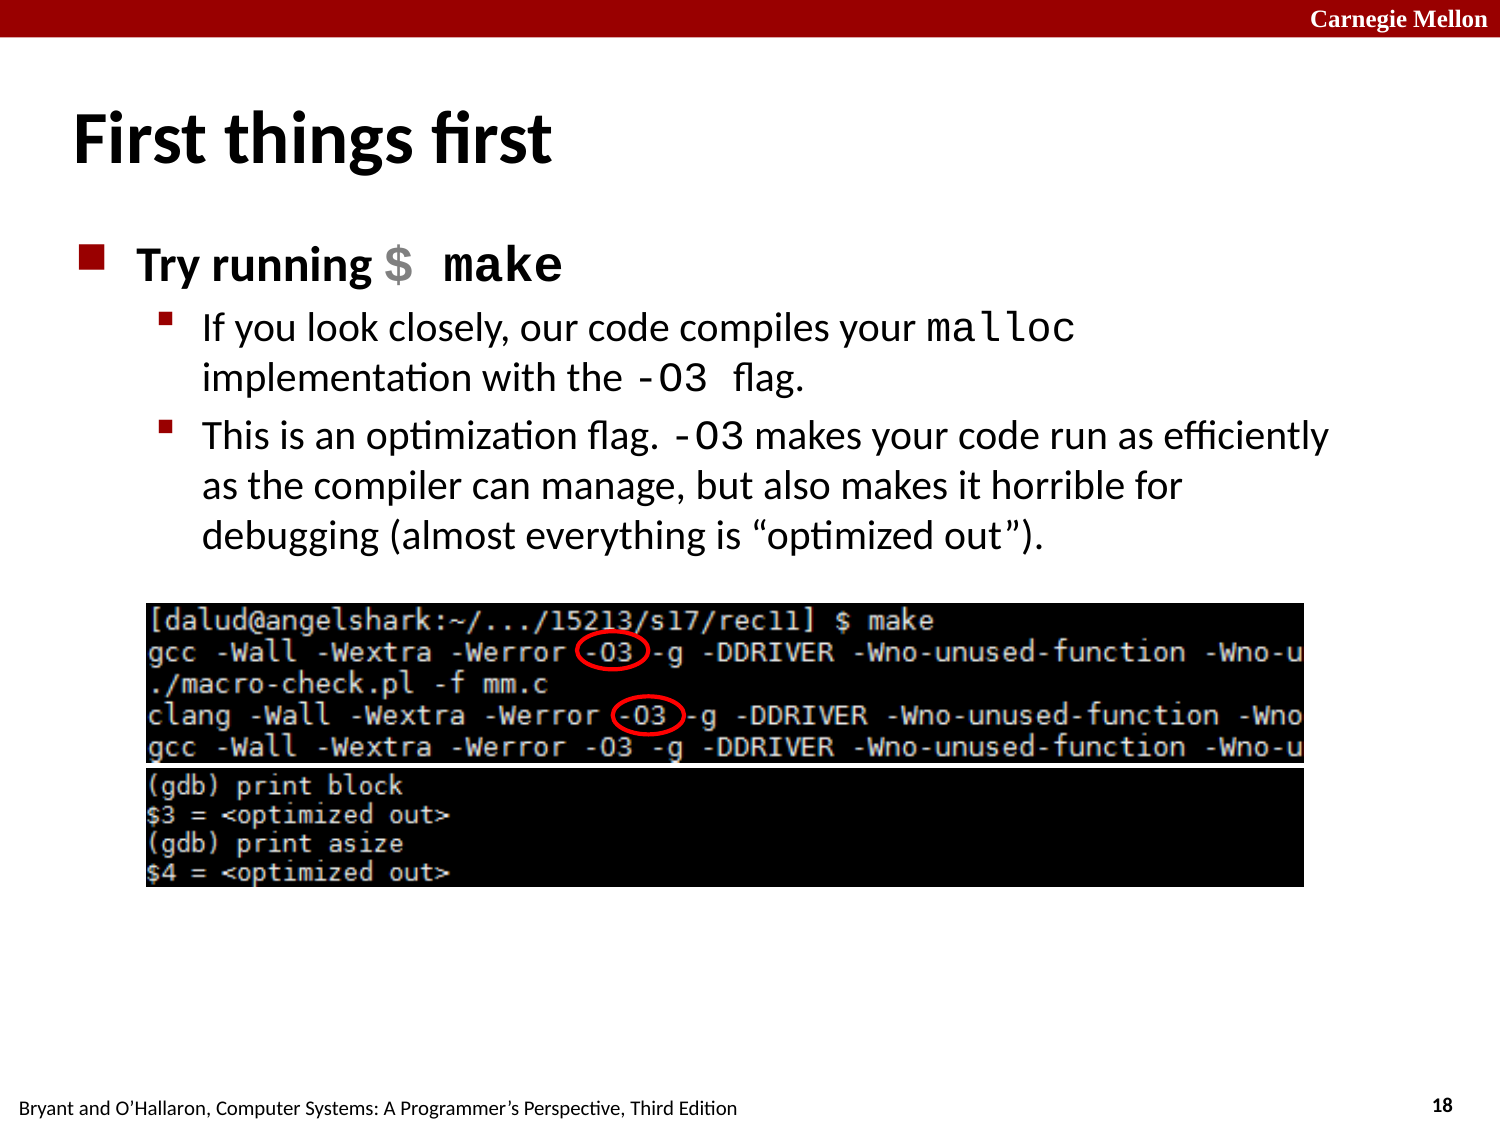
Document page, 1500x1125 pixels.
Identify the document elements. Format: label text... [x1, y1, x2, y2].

title First things first [58, 71, 1305, 197]
list Try running $ make If you look closely, our code compiles your malloc implementation with the -O3 flag. This is an optimization flag. -O3 makes your code run as efficiently as the compiler can manage, but also makes it horrible for debugging (almost everything is “optimized out”). [64, 223, 1361, 1040]
picture [146, 603, 1305, 763]
picture [146, 768, 1305, 887]
